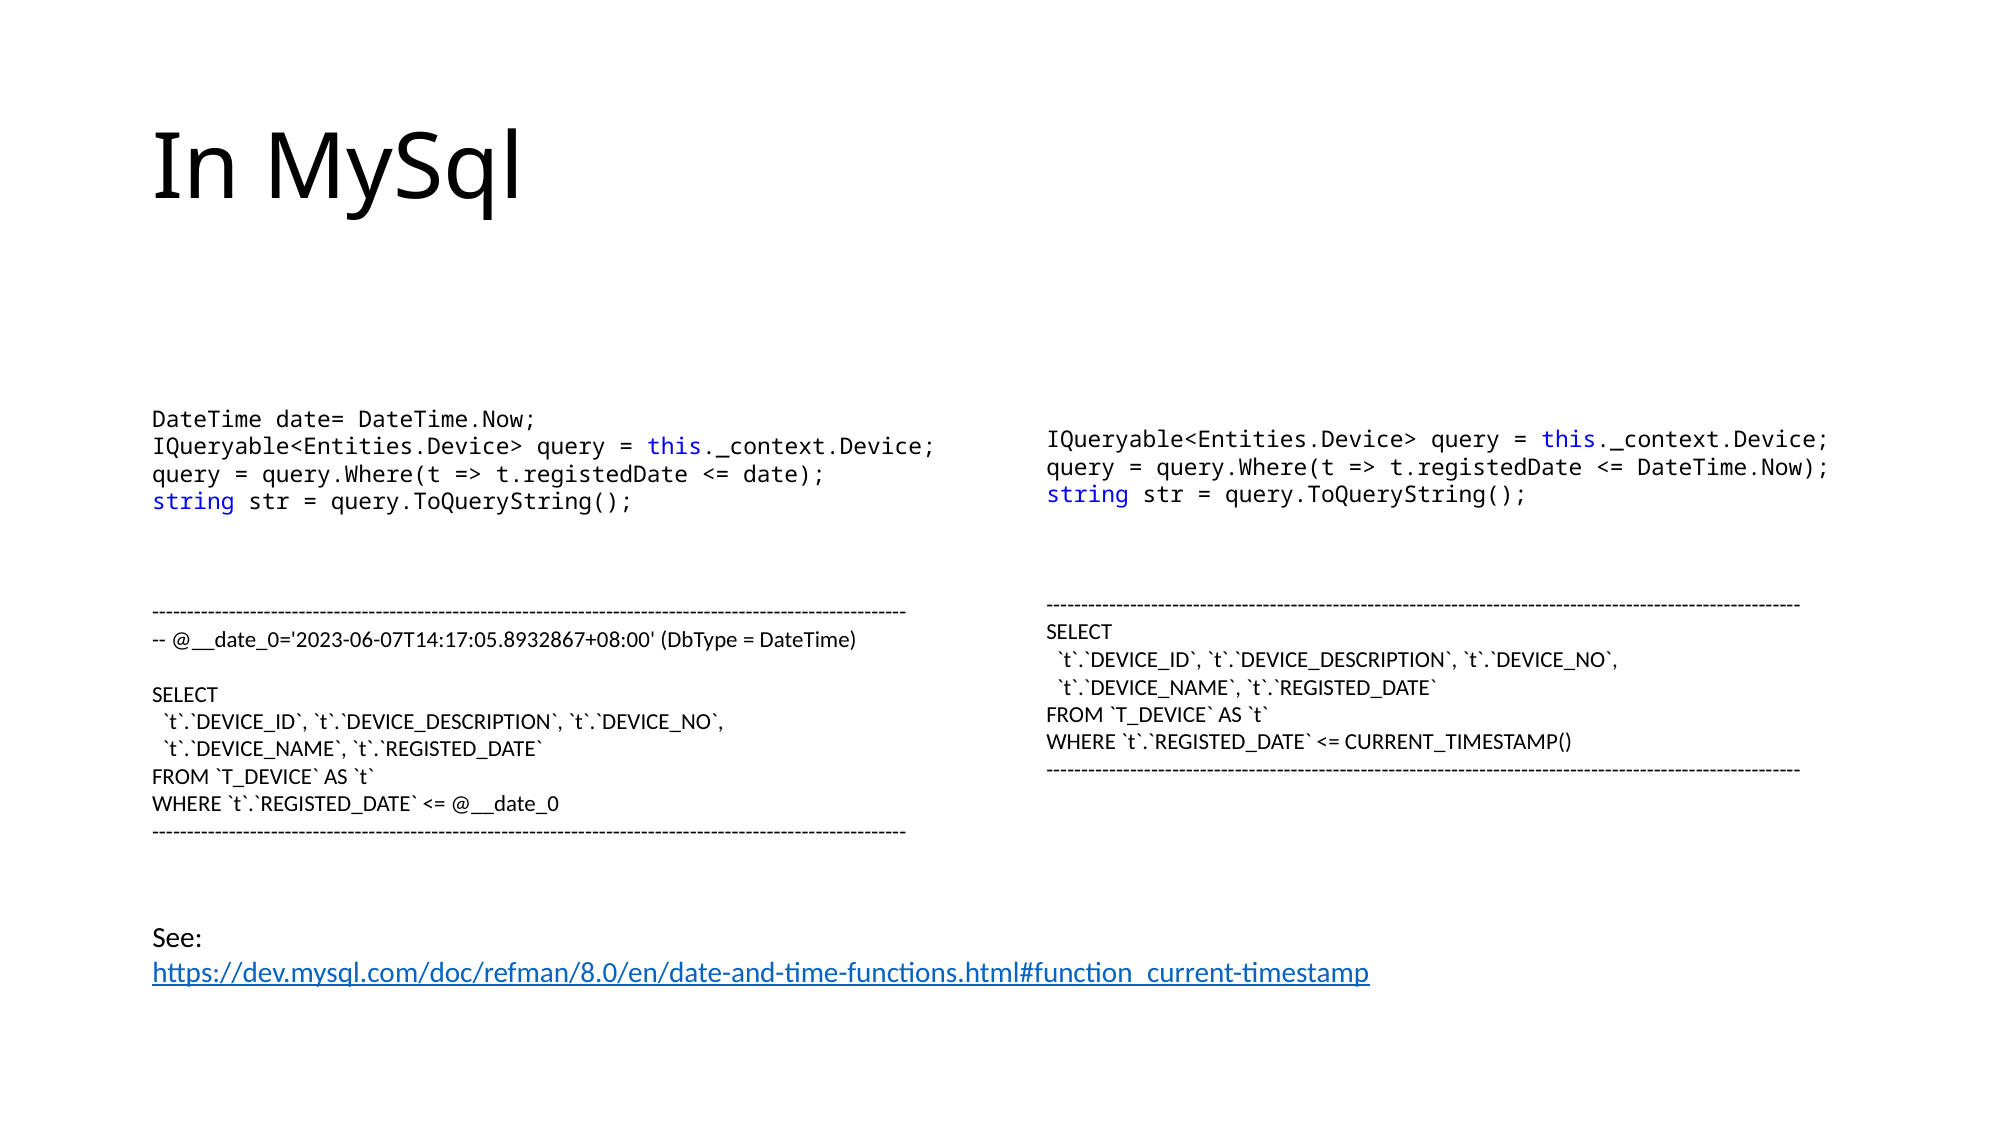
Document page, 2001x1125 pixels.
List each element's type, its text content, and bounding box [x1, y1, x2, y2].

text_box DateTime date= DateTime.Now; IQueryable<Entities.Device> query = this._context.Device; query = query.Where(t => t.registedDate <= date); string str = query.ToQueryString(); ------------------------------------------------------------------------------------------------------------ -- @__date_0='2023-06-07T14:17:05.8932867+08:00' (DbType = DateTime) SELECT `t`.`DEVICE_ID`, `t`.`DEVICE_DESCRIPTION`, `t`.`DEVICE_NO`, `t`.`DEVICE_NAME`, `t`.`REGISTED_DATE` FROM `T_DEVICE` AS `t` WHERE `t`.`REGISTED_DATE` <= @__date_0 ------------------------------------------------------------------------------------------------------------ [137, 397, 1072, 852]
text_box See: https://dev.mysql.com/doc/refman/8.0/en/date-and-time-functions.html#function_current-timestamp [137, 910, 1449, 996]
title In MySql [137, 59, 1863, 278]
text_box IQueryable<Entities.Device> query = this._context.Device; query = query.Where(t => t.registedDate <= DateTime.Now); string str = query.ToQueryString(); ------------------------------------------------------------------------------------------------------------ SELECT `t`.`DEVICE_ID`, `t`.`DEVICE_DESCRIPTION`, `t`.`DEVICE_NO`, `t`.`DEVICE_NAME`, `t`.`REGISTED_DATE` FROM `T_DEVICE` AS `t` WHERE `t`.`REGISTED_DATE` <= CURRENT_TIMESTAMP() ------------------------------------------------------------------------------------------------------------ [1031, 417, 1863, 790]
